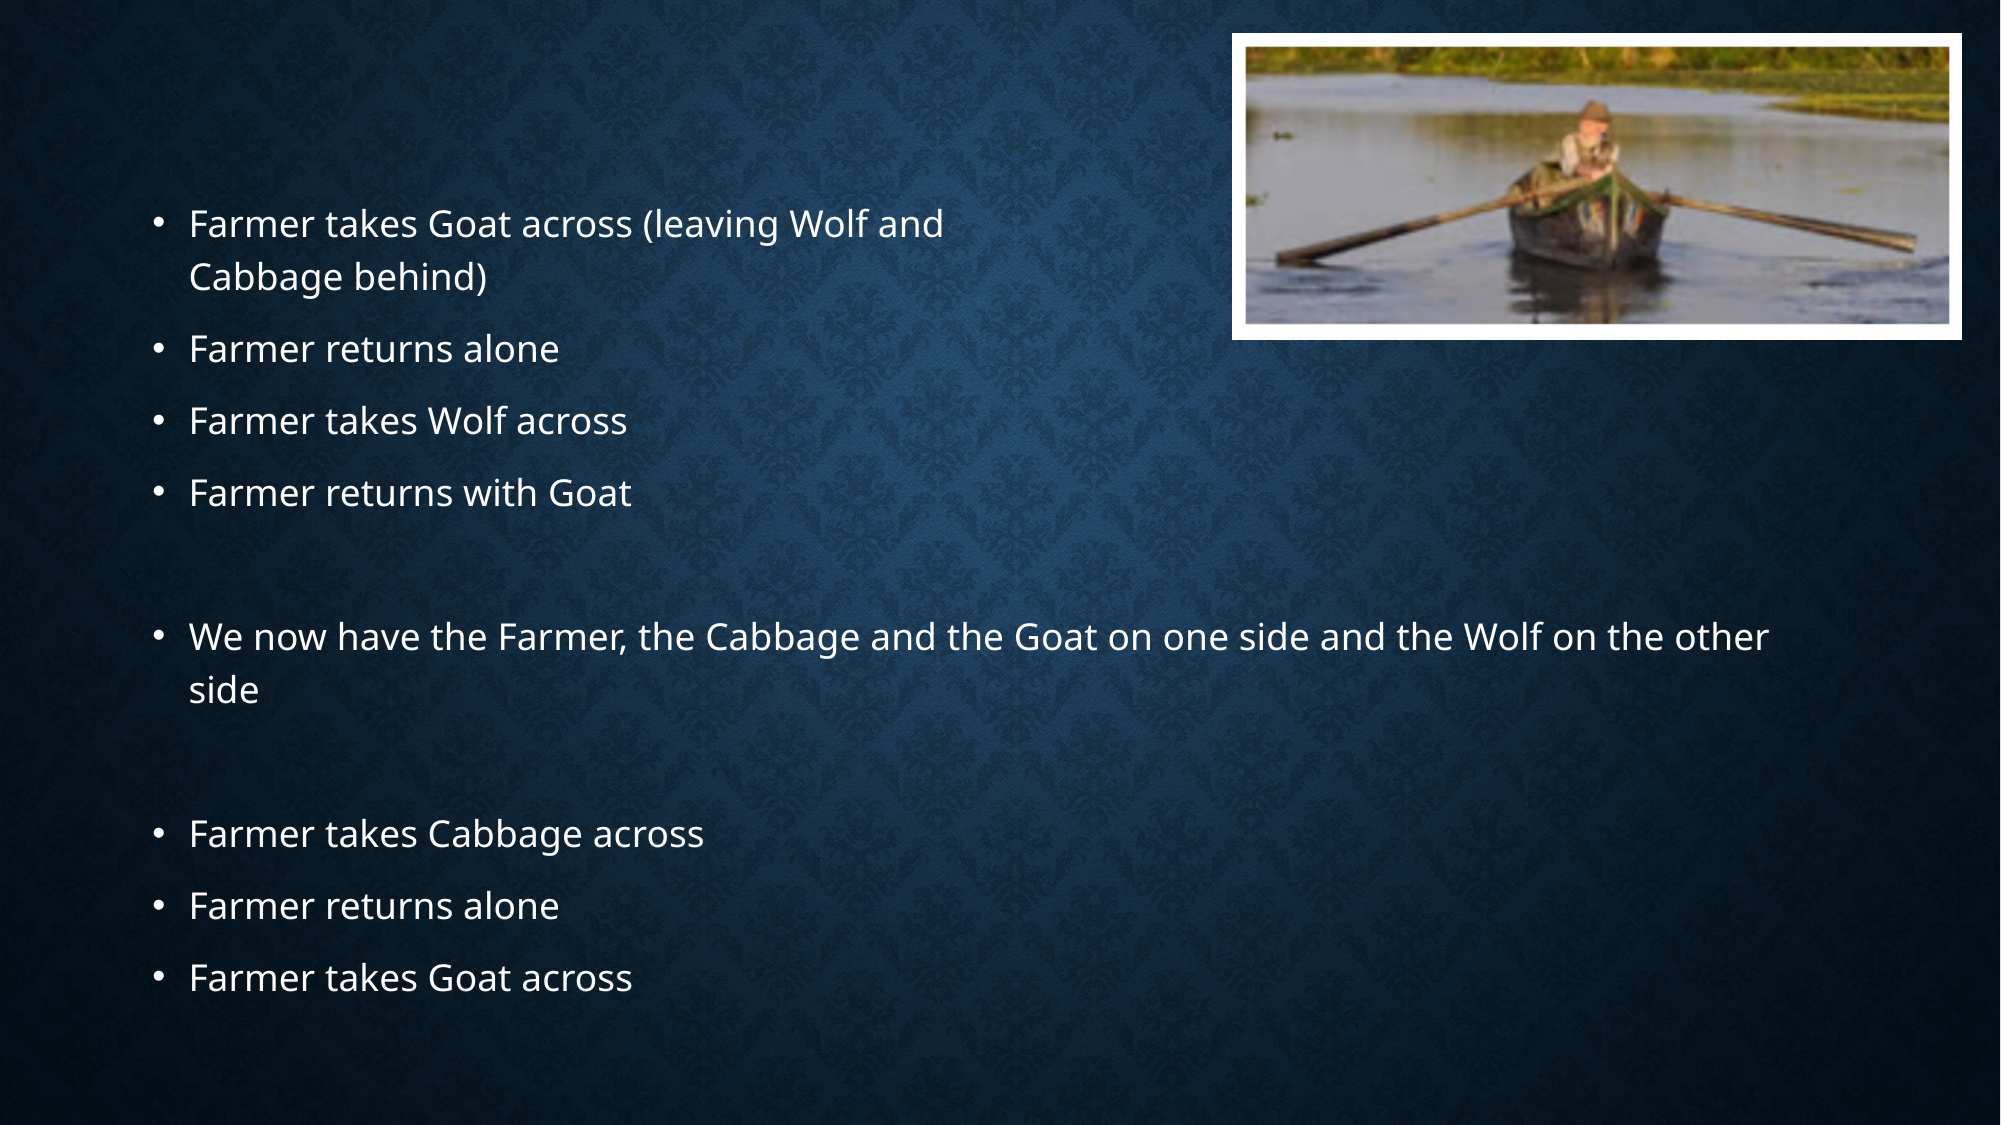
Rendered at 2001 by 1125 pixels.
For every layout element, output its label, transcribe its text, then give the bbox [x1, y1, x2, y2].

list Farmer takes Goat across (leaving Wolf and Cabbage behind) Farmer returns alone Farmer takes Wolf across Farmer returns with Goat We now have the Farmer, the Cabbage and the Goat on one side and the Wolf on the other side Farmer takes Cabbage across Farmer returns alone Farmer takes Goat across [137, 183, 1863, 1014]
picture [1231, 33, 1963, 341]
